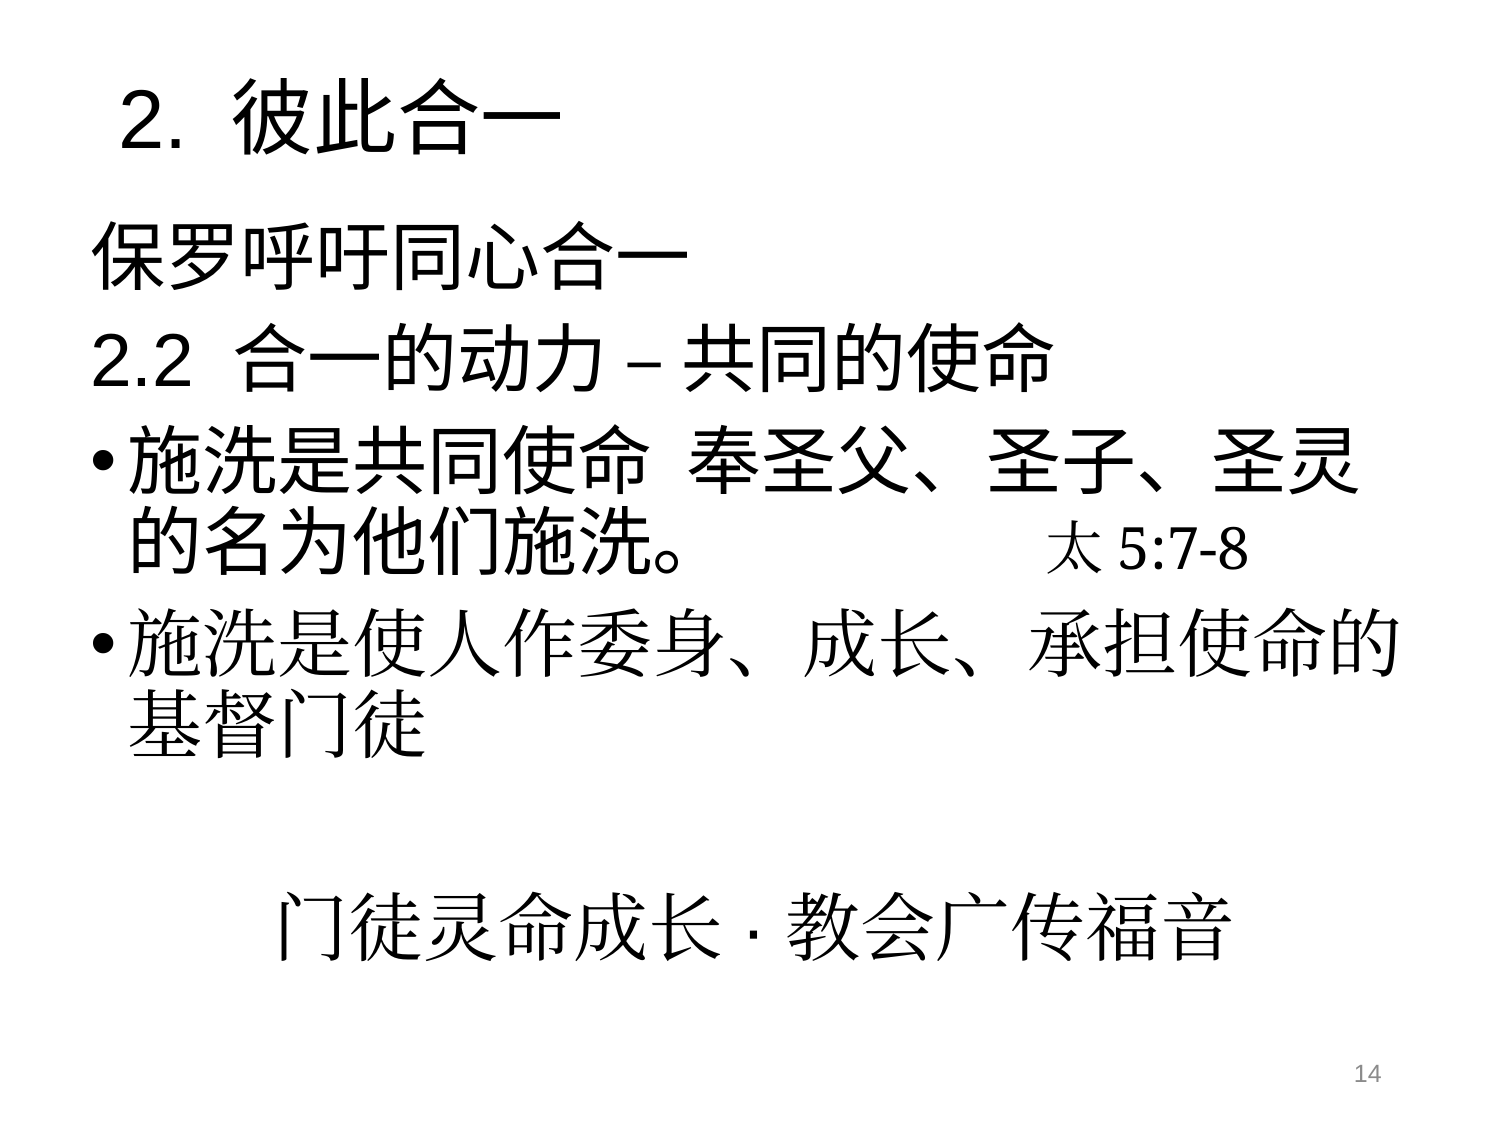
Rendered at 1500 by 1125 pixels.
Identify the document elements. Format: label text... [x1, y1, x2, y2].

list 保罗呼吁同心合一 2.2 合一的动力 – 共同的使命 施洗是共同使命 奉圣父、圣子、圣灵的名为他们施洗。 太5:7-8 施洗是使人作委身、成长、承担使命的基督门徒 门徒灵命成长·教会广传福音 [75, 212, 1434, 1065]
title 2. 彼此合一 [103, 59, 1397, 184]
slide_number 14 [1059, 1042, 1397, 1103]
